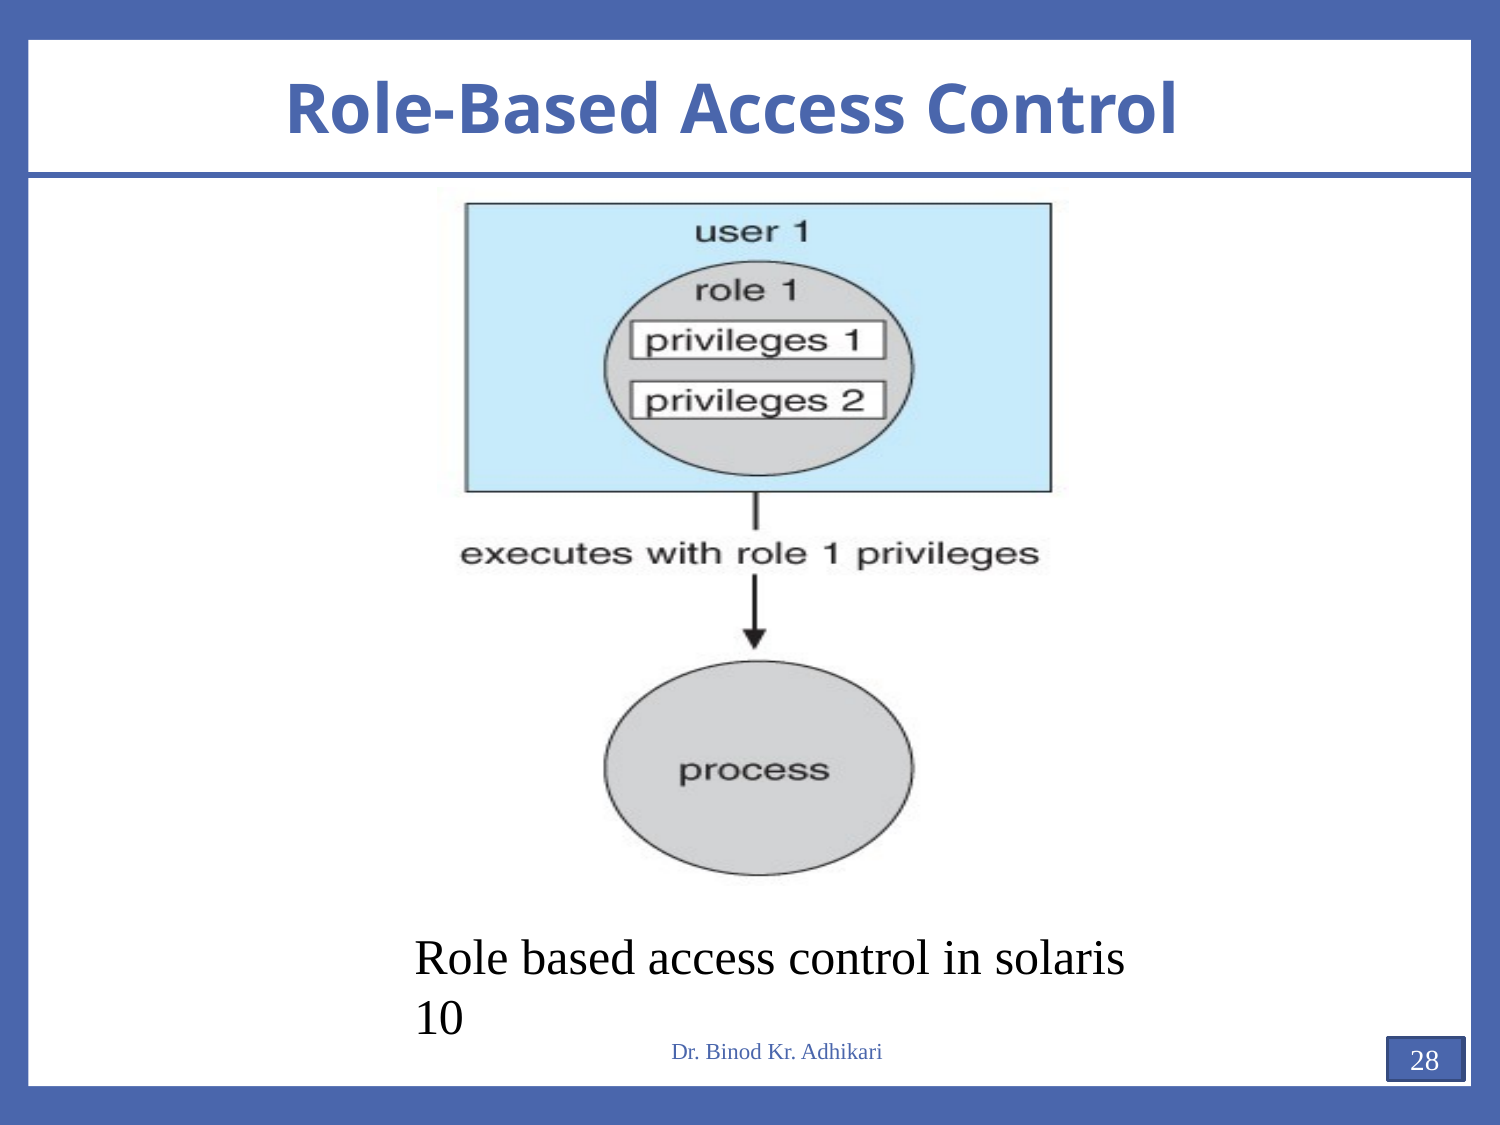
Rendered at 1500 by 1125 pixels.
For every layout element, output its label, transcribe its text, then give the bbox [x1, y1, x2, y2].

text_box Role-Based Access Control [162, 62, 1300, 148]
text_box Role based access control in solaris 10 [1067, 922, 1188, 1045]
picture [437, 187, 1069, 886]
footer Dr. Binod Kr. Adhikari [485, 894, 1067, 1125]
text_box Role based access control in solaris 10 [412, 922, 485, 1045]
